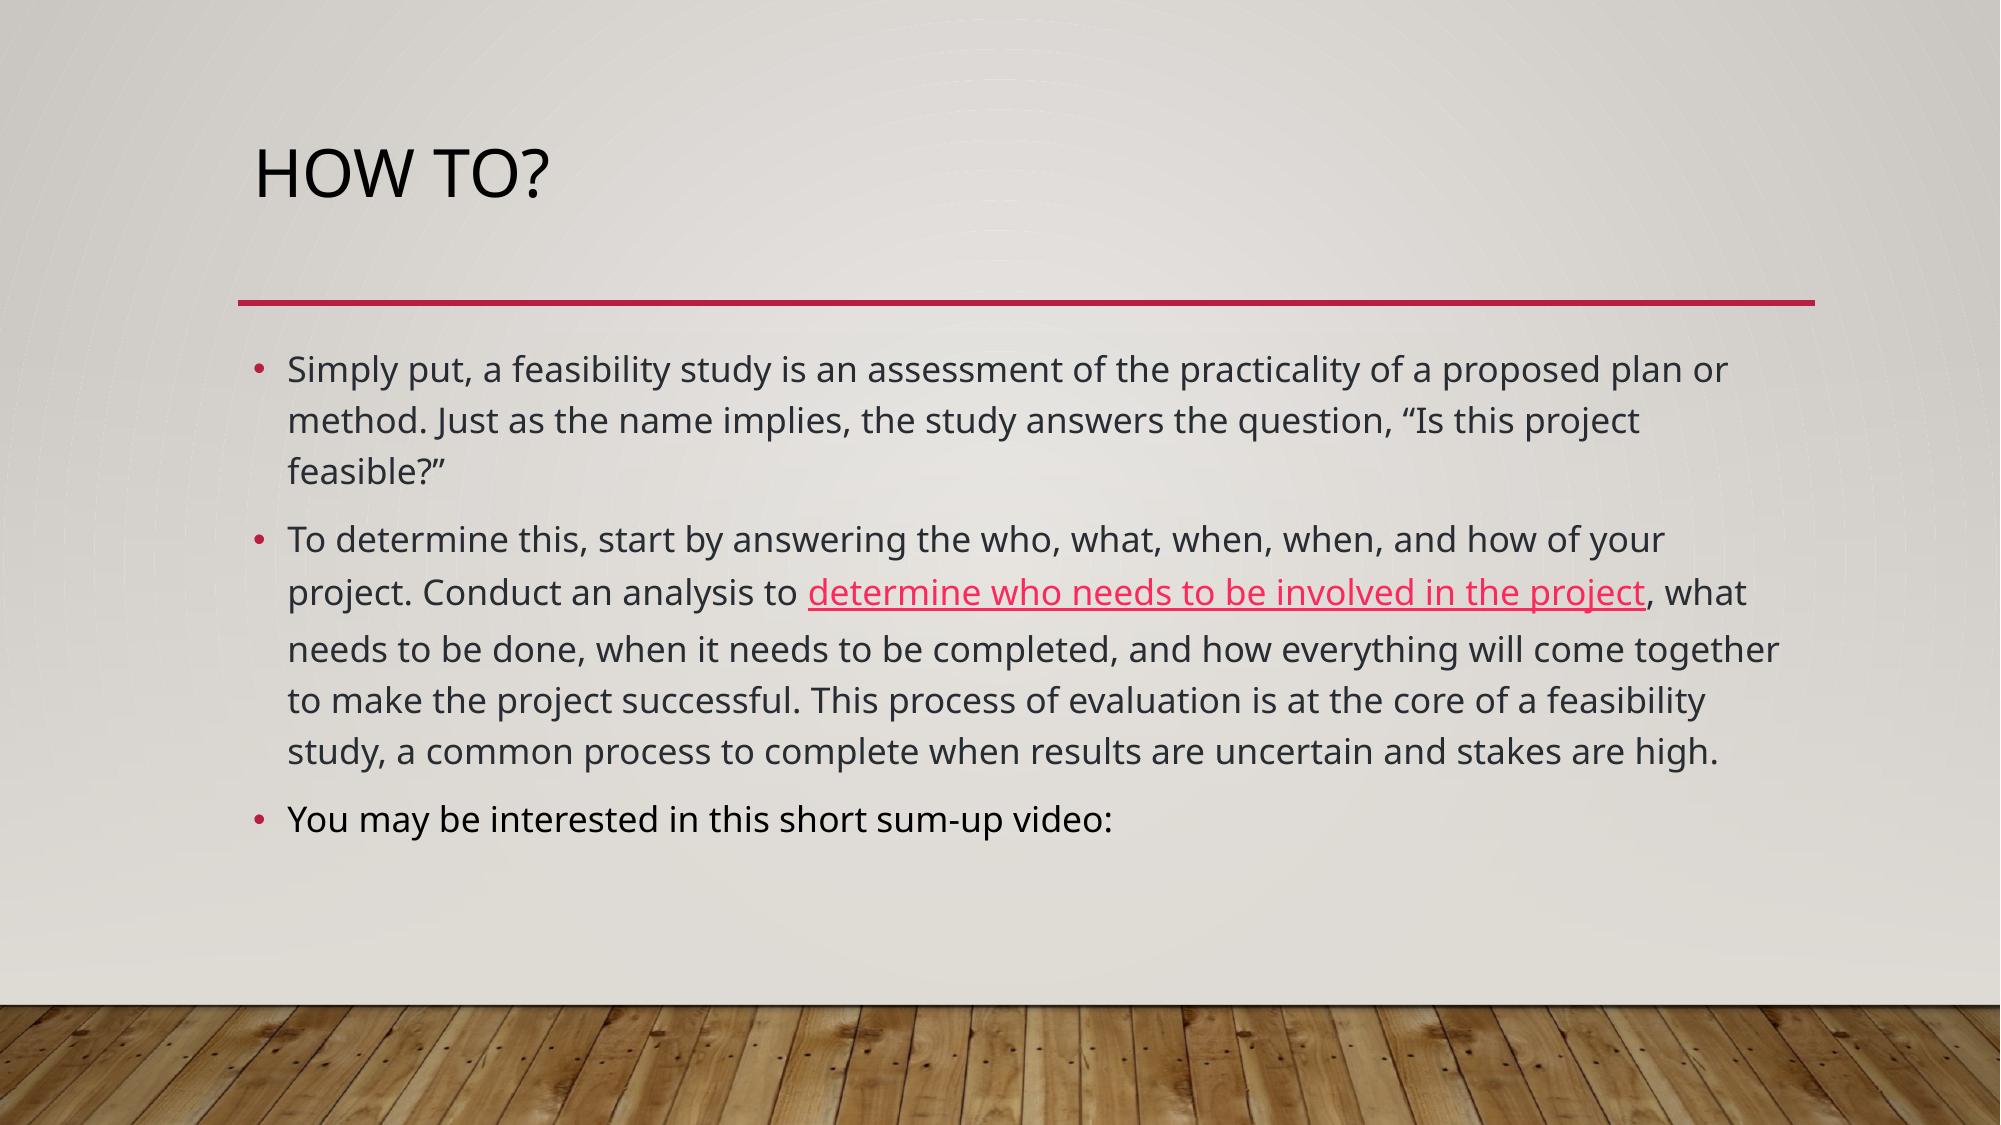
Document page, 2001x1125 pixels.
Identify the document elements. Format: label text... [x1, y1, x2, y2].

list Simply put, a feasibility study is an assessment of the practicality of a proposed plan or method. Just as the name implies, the study answers the question, “Is this project feasible?” To determine this, start by answering the who, what, when, when, and how of your project. Conduct an analysis to determine who needs to be involved in the project, what needs to be done, when it needs to be completed, and how everything will come together to make the project successful. This process of evaluation is at the core of a feasibility study, a common process to complete when results are uncertain and stakes are high. You may be interested in this short sum-up video: [238, 330, 1814, 897]
picture [0, 1005, 2000, 1125]
title HOW TO? [238, 131, 1814, 305]
